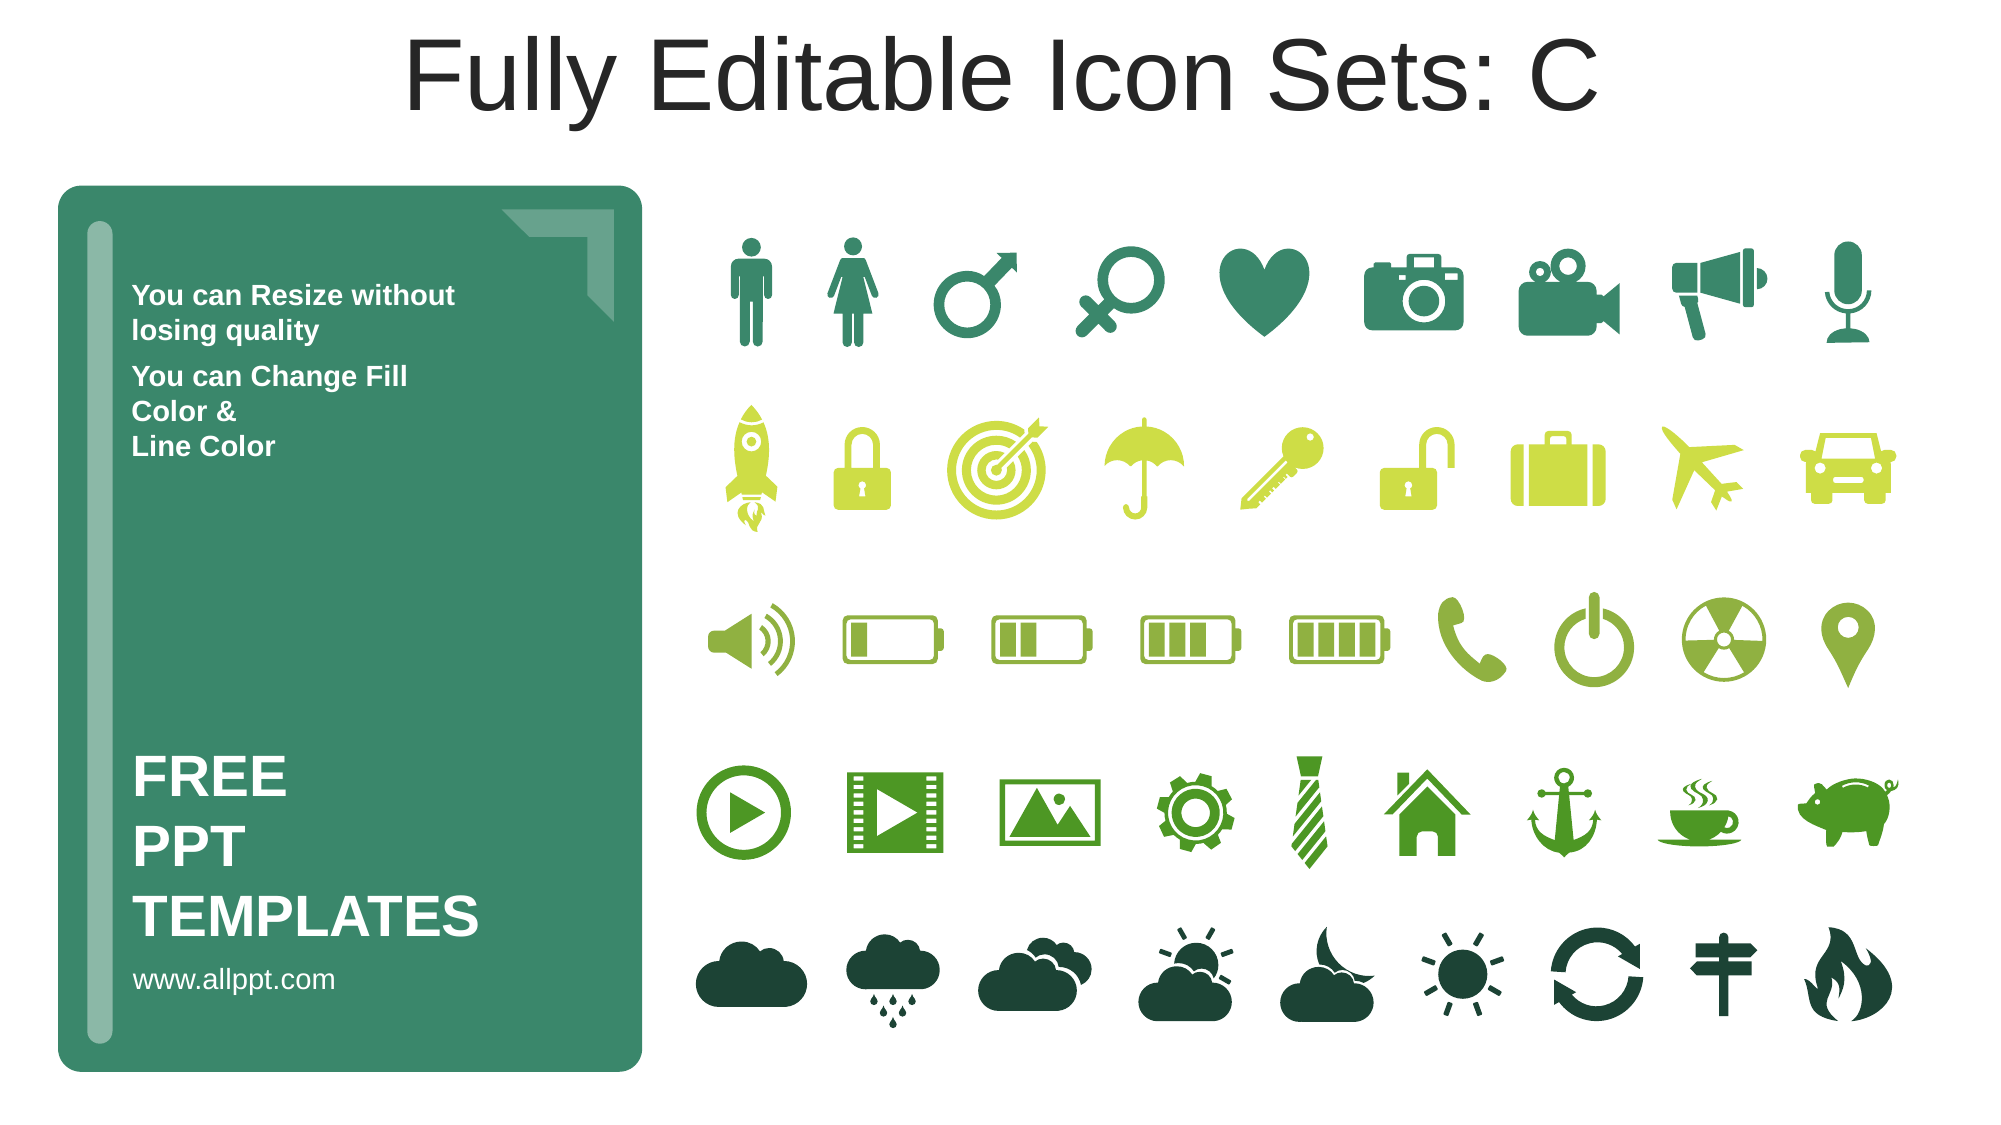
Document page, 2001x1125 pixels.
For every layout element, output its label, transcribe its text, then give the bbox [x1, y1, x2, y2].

text_box [1591, 443, 1607, 508]
text_box [1074, 245, 1166, 339]
text_box [832, 425, 892, 511]
text_box [999, 778, 1102, 847]
text_box [846, 771, 944, 854]
text_box [897, 1002, 908, 1018]
text_box [845, 933, 941, 1007]
text_box [1440, 931, 1454, 948]
text_box [1680, 596, 1768, 683]
text_box [768, 601, 796, 678]
text_box [1488, 955, 1506, 967]
text_box [1660, 425, 1747, 513]
list Fully Editable Icon Sets: C [53, 20, 1952, 140]
text_box [1823, 289, 1873, 344]
text_box [990, 614, 1094, 666]
text_box [1239, 426, 1325, 511]
text_box [888, 1014, 898, 1030]
text_box [1472, 931, 1485, 948]
text_box [757, 623, 772, 658]
text_box [763, 612, 784, 668]
text_box [1553, 975, 1645, 1023]
text_box [695, 764, 793, 861]
text_box [1204, 926, 1217, 941]
text_box [1527, 429, 1589, 508]
text_box [1378, 425, 1456, 511]
text_box [1155, 771, 1236, 854]
text_box [1442, 1000, 1454, 1018]
text_box [1833, 240, 1863, 306]
text_box [729, 236, 774, 348]
text_box [1420, 955, 1437, 967]
text_box [1176, 926, 1188, 941]
text_box [1517, 247, 1621, 337]
text_box [977, 936, 1093, 1012]
text_box [1553, 590, 1636, 689]
text_box [1422, 984, 1439, 998]
text_box [1671, 247, 1769, 342]
text_box [1437, 948, 1489, 1000]
text_box [1655, 777, 1744, 848]
text_box [1802, 926, 1894, 1023]
text_box [1139, 614, 1243, 666]
text_box [946, 415, 1051, 521]
text_box [1279, 923, 1378, 1023]
text_box [1688, 931, 1759, 1018]
text_box [1486, 984, 1503, 998]
text_box [932, 251, 1019, 340]
text_box [841, 614, 945, 666]
text_box [826, 236, 880, 349]
text_box [694, 940, 809, 1008]
text_box [1218, 247, 1311, 339]
text_box [1509, 443, 1525, 508]
text_box [1103, 416, 1186, 521]
text_box [1524, 766, 1604, 859]
text_box [1436, 596, 1508, 683]
text_box [1363, 252, 1465, 332]
text_box [1796, 777, 1900, 848]
text_box [1219, 947, 1235, 959]
text_box [1137, 941, 1233, 1023]
text_box [1820, 601, 1876, 691]
text_box [1290, 755, 1329, 871]
text_box [1471, 1000, 1484, 1018]
text_box [724, 403, 779, 534]
text_box [1549, 926, 1641, 974]
text_box [1381, 766, 1474, 857]
text_box [878, 1002, 889, 1018]
text_box [707, 611, 753, 671]
text_box [1798, 432, 1898, 505]
text_box [1288, 614, 1392, 666]
